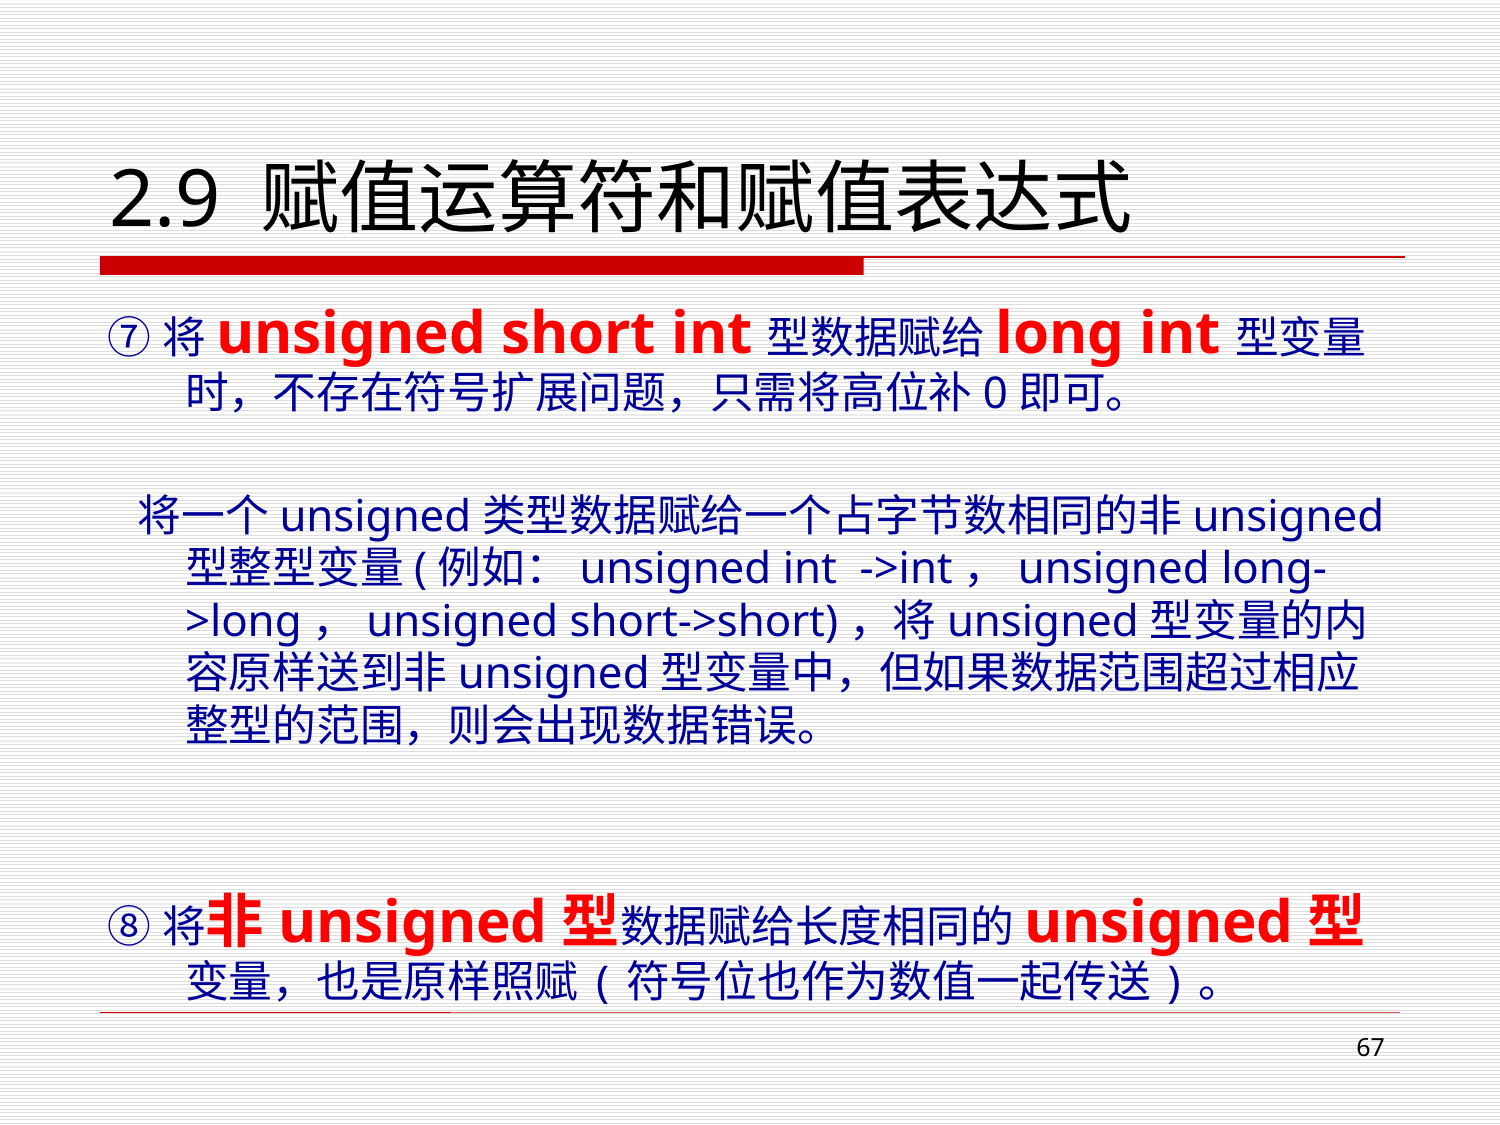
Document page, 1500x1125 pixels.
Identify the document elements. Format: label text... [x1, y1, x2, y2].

list ⑦将unsigned short int型数据赋给long int型变量时，不存在符号扩展问题，只需将高位补0即可。 将一个unsigned类型数据赋给一个占字节数相同的非unsigned型整型变量(例如：unsigned int ->int，unsigned long->long，unsigned short->short)，将unsigned型变量的内容原样送到非unsigned型变量中，但如果数据范围超过相应整型的范围，则会出现数据错误。 ⑧将非unsigned型数据赋给长度相同的unsigned型变量，也是原样照赋(符号位也作为数值一起传送)。 [92, 287, 1406, 988]
picture [0, 0, 1500, 1125]
slide_number 66 [1074, 1024, 1401, 1103]
title 2.9 赋值运算符和赋值表达式 [94, 50, 1407, 250]
